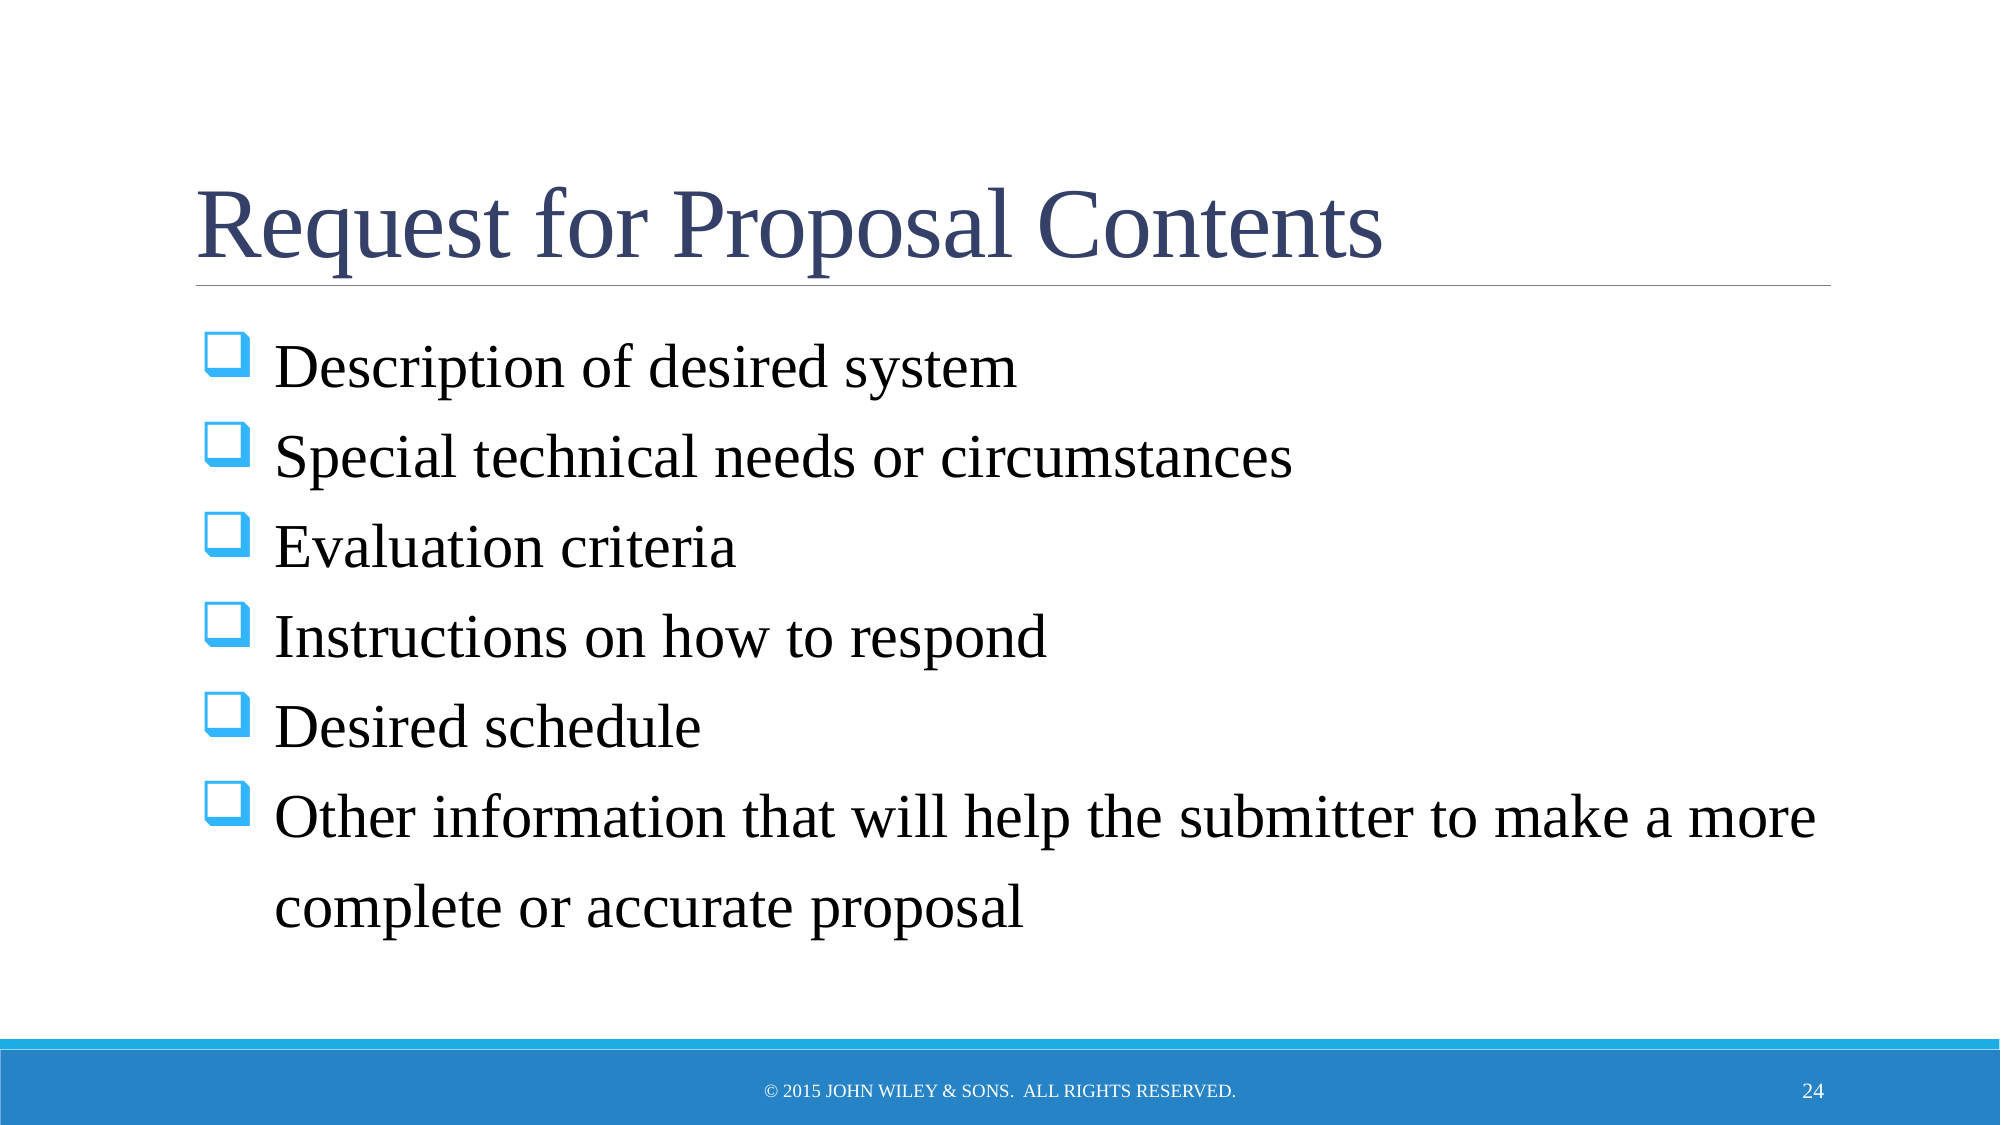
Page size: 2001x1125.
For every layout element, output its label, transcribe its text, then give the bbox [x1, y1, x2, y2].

title Request for Proposal Contents [180, 47, 1830, 285]
footer © 2015 John Wiley & Sons. All Rights Reserved. [604, 1059, 1396, 1120]
list Description of desired system Special technical needs or circumstances Evaluation criteria Instructions on how to respond Desired schedule Other information that will help the submitter to make a more complete or accurate proposal [180, 302, 1830, 963]
slide_number 24 [1624, 1059, 1840, 1120]
